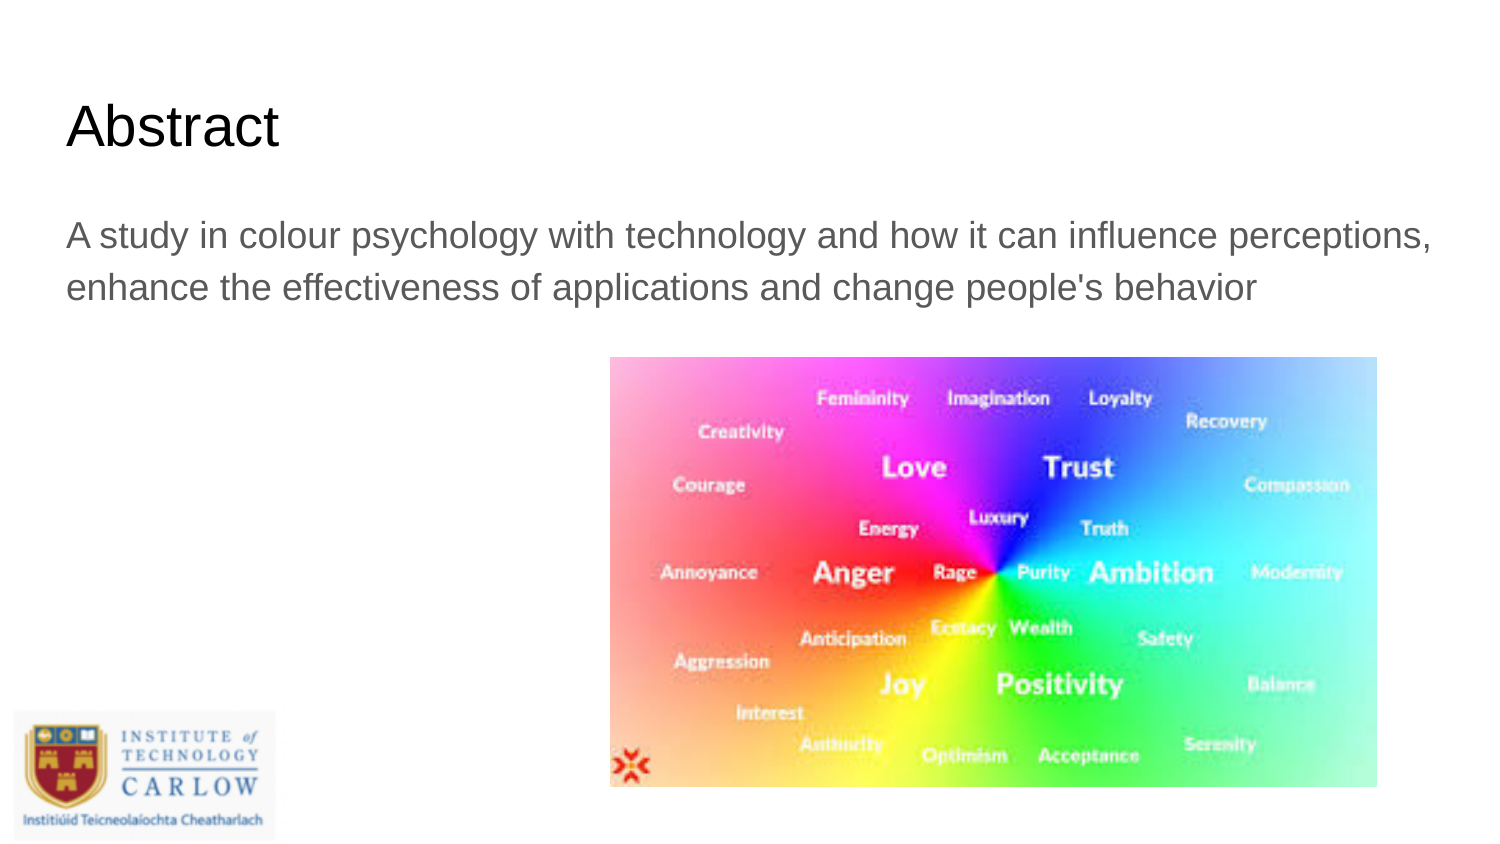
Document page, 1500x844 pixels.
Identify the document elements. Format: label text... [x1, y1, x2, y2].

list A study in colour psychology with technology and how it can influence perceptions, enhance the effectiveness of applications and change people's behavior [51, 189, 1449, 750]
picture [610, 357, 1377, 787]
picture [0, 690, 294, 844]
title Abstract [51, 72, 1449, 167]
